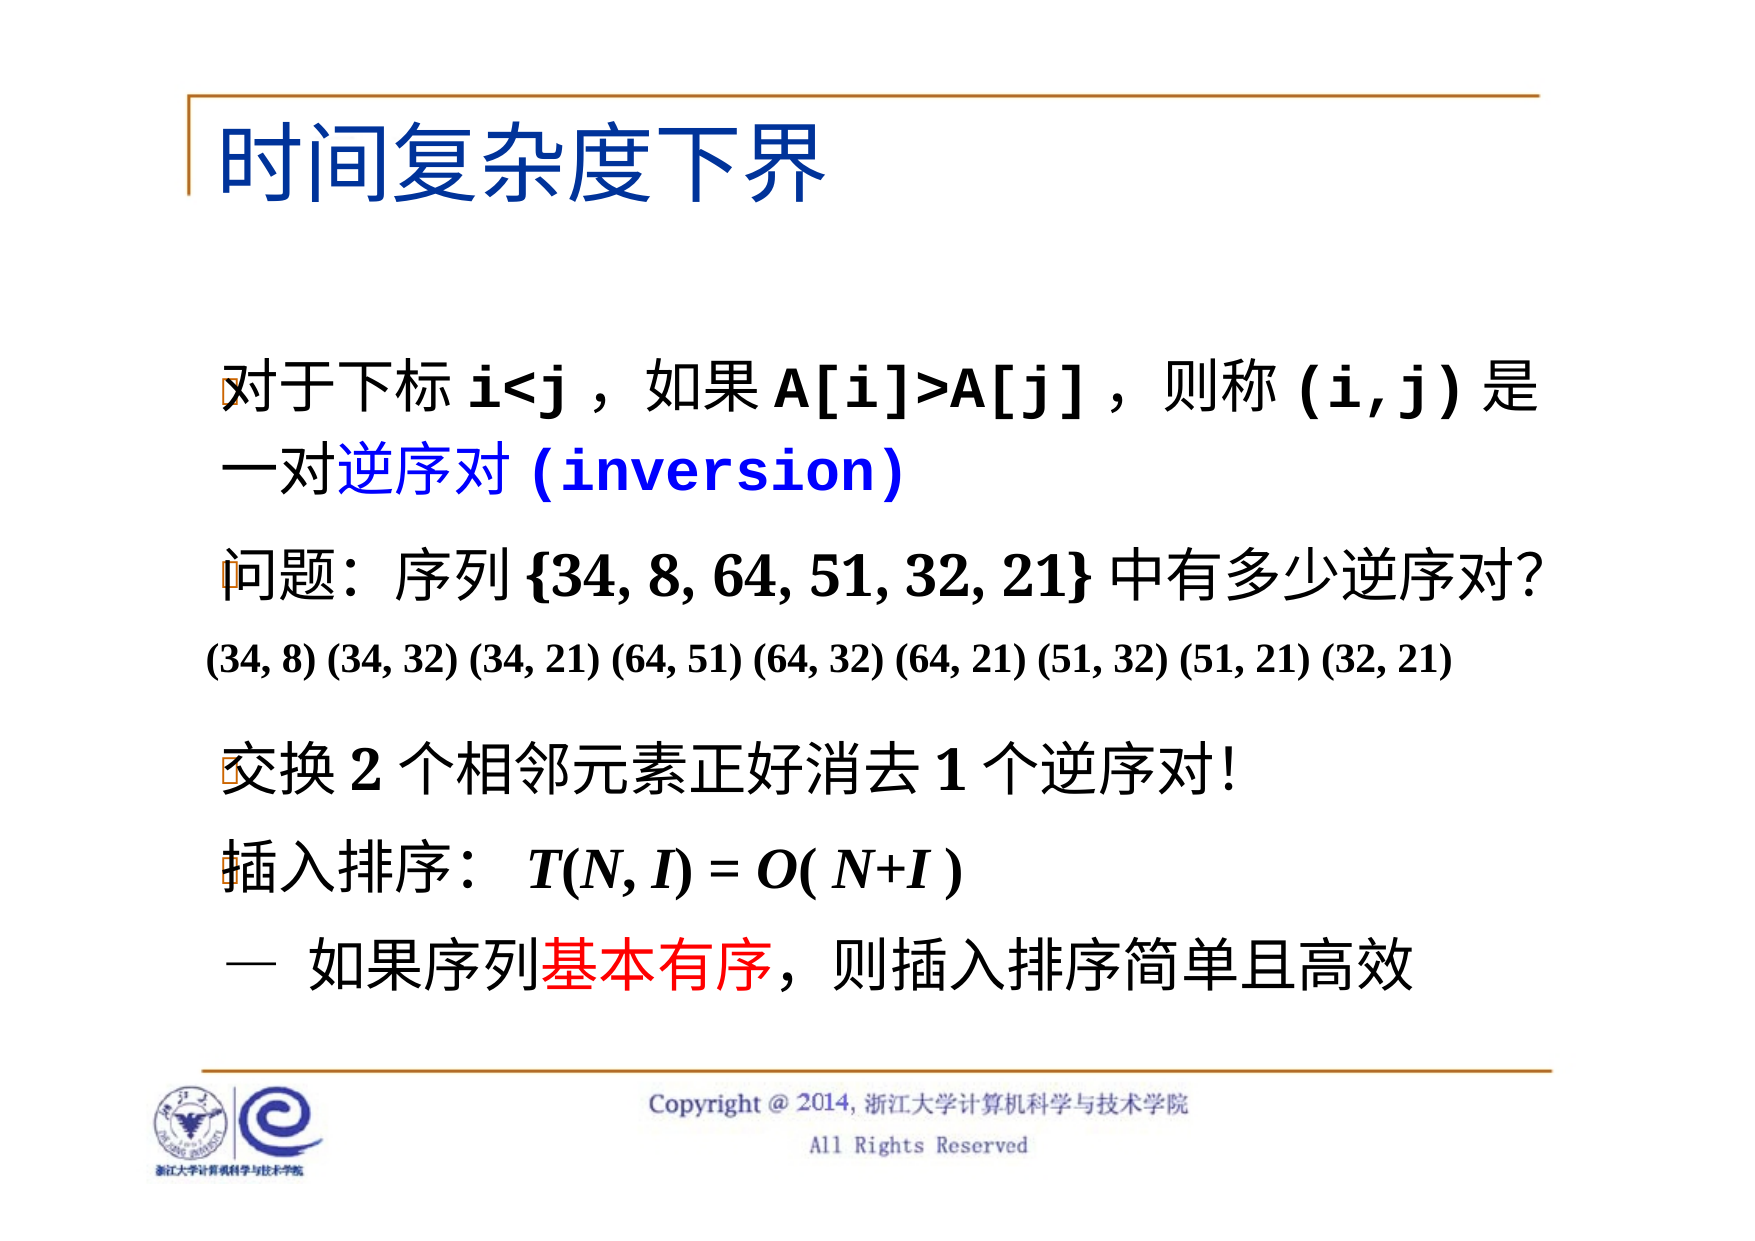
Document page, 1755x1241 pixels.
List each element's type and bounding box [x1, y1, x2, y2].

picture [124, 53, 1630, 1184]
